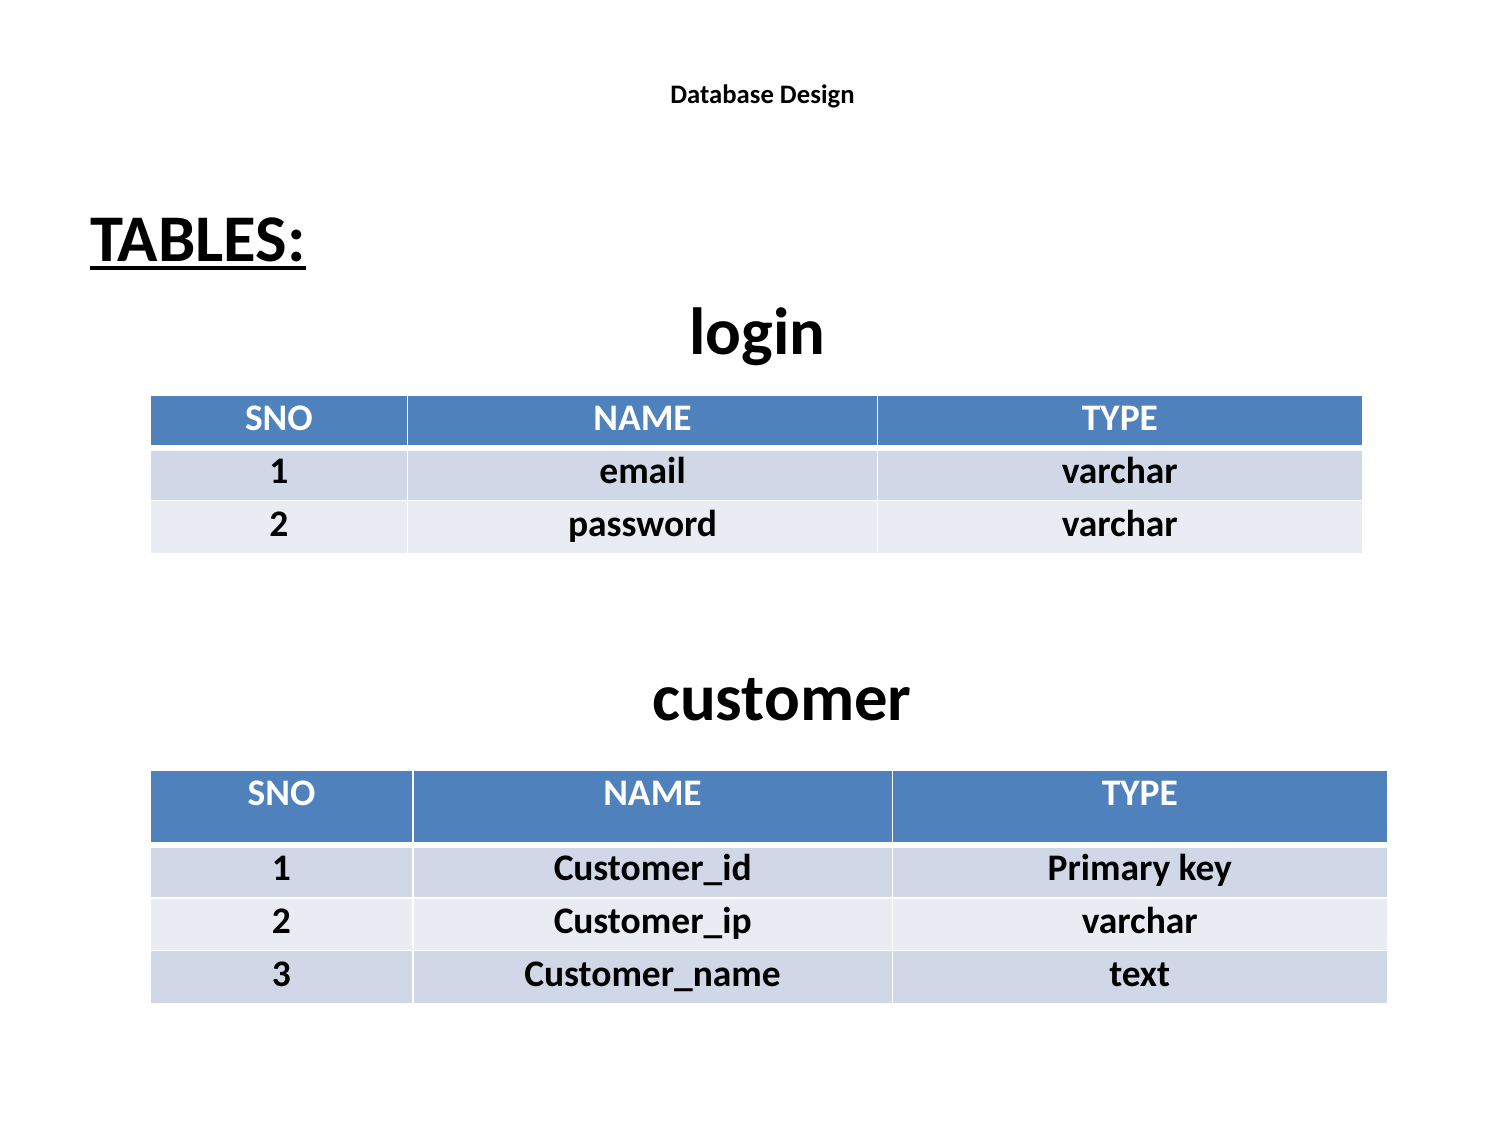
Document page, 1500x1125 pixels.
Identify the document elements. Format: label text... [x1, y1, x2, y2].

table_header TYPE [878, 396, 1362, 445]
table_cell varchar [878, 501, 1362, 553]
table_header NAME [408, 396, 877, 445]
table_header NAME [414, 771, 892, 842]
table_cell password [408, 501, 877, 553]
table_header SNO [151, 771, 412, 842]
table_cell Customer_name [414, 951, 892, 1003]
table_cell 2 [151, 899, 412, 950]
table_cell 2 [151, 501, 407, 553]
table_header SNO [151, 396, 407, 445]
table_cell Customer_id [414, 848, 892, 897]
table_cell text [893, 951, 1387, 1003]
table_cell Primary key [893, 848, 1387, 897]
list TABLES: login [75, 187, 1425, 1075]
table_cell 1 [151, 848, 412, 897]
table_cell email [408, 451, 877, 500]
table_cell Customer_ip [414, 899, 892, 950]
table_cell 3 [151, 951, 412, 1003]
table_header TYPE [893, 771, 1387, 842]
table_cell varchar [878, 451, 1362, 500]
title Database Design [87, 37, 1438, 153]
text_box customer [562, 646, 1063, 742]
table_cell 1 [151, 451, 407, 500]
table_cell varchar [893, 899, 1387, 950]
